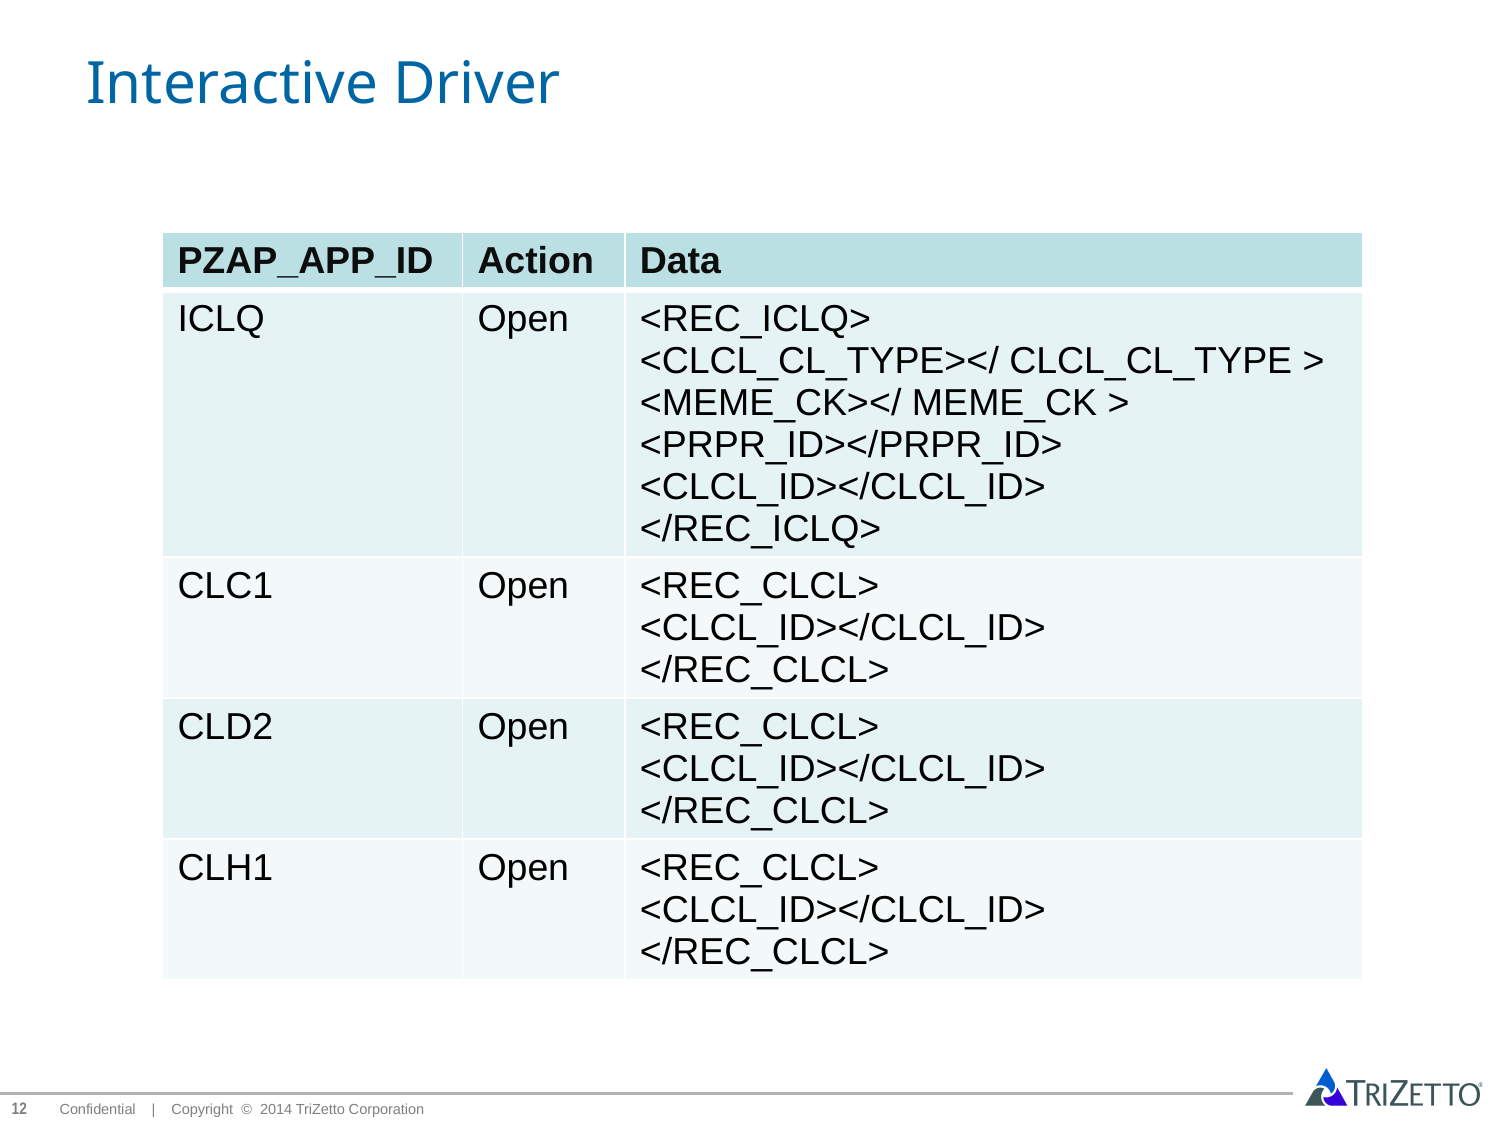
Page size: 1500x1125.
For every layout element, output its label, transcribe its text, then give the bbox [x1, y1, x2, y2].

table_cell <REC_CLCL> <CLCL_ID></CLCL_ID> </REC_CLCL> [626, 840, 1362, 979]
table_cell CLD2 [163, 699, 462, 838]
table_cell <REC_CLCL> <CLCL_ID></CLCL_ID> </REC_CLCL> [626, 558, 1362, 697]
table_cell <REC_CLCL> <CLCL_ID></CLCL_ID> </REC_CLCL> [626, 699, 1362, 838]
table_cell Open [463, 699, 624, 838]
table_cell ICLQ [163, 293, 462, 556]
table_header PZAP_APP_ID [163, 233, 462, 287]
table_header Action [463, 233, 624, 287]
table_cell Open [463, 840, 624, 979]
title Interactive Driver [71, 44, 1430, 126]
table_cell Open [463, 293, 624, 556]
table_cell Open [463, 558, 624, 697]
table_cell CLH1 [163, 840, 462, 979]
table_header Data [626, 233, 1362, 287]
table_cell CLC1 [163, 558, 462, 697]
picture [1305, 1068, 1483, 1106]
table_cell <REC_ICLQ> <CLCL_CL_TYPE></ CLCL_CL_TYPE > <MEME_CK></ MEME_CK > <PRPR_ID></PRPR_ID> <CLCL_ID></CLCL_ID> </REC_ICLQ> [626, 293, 1362, 556]
